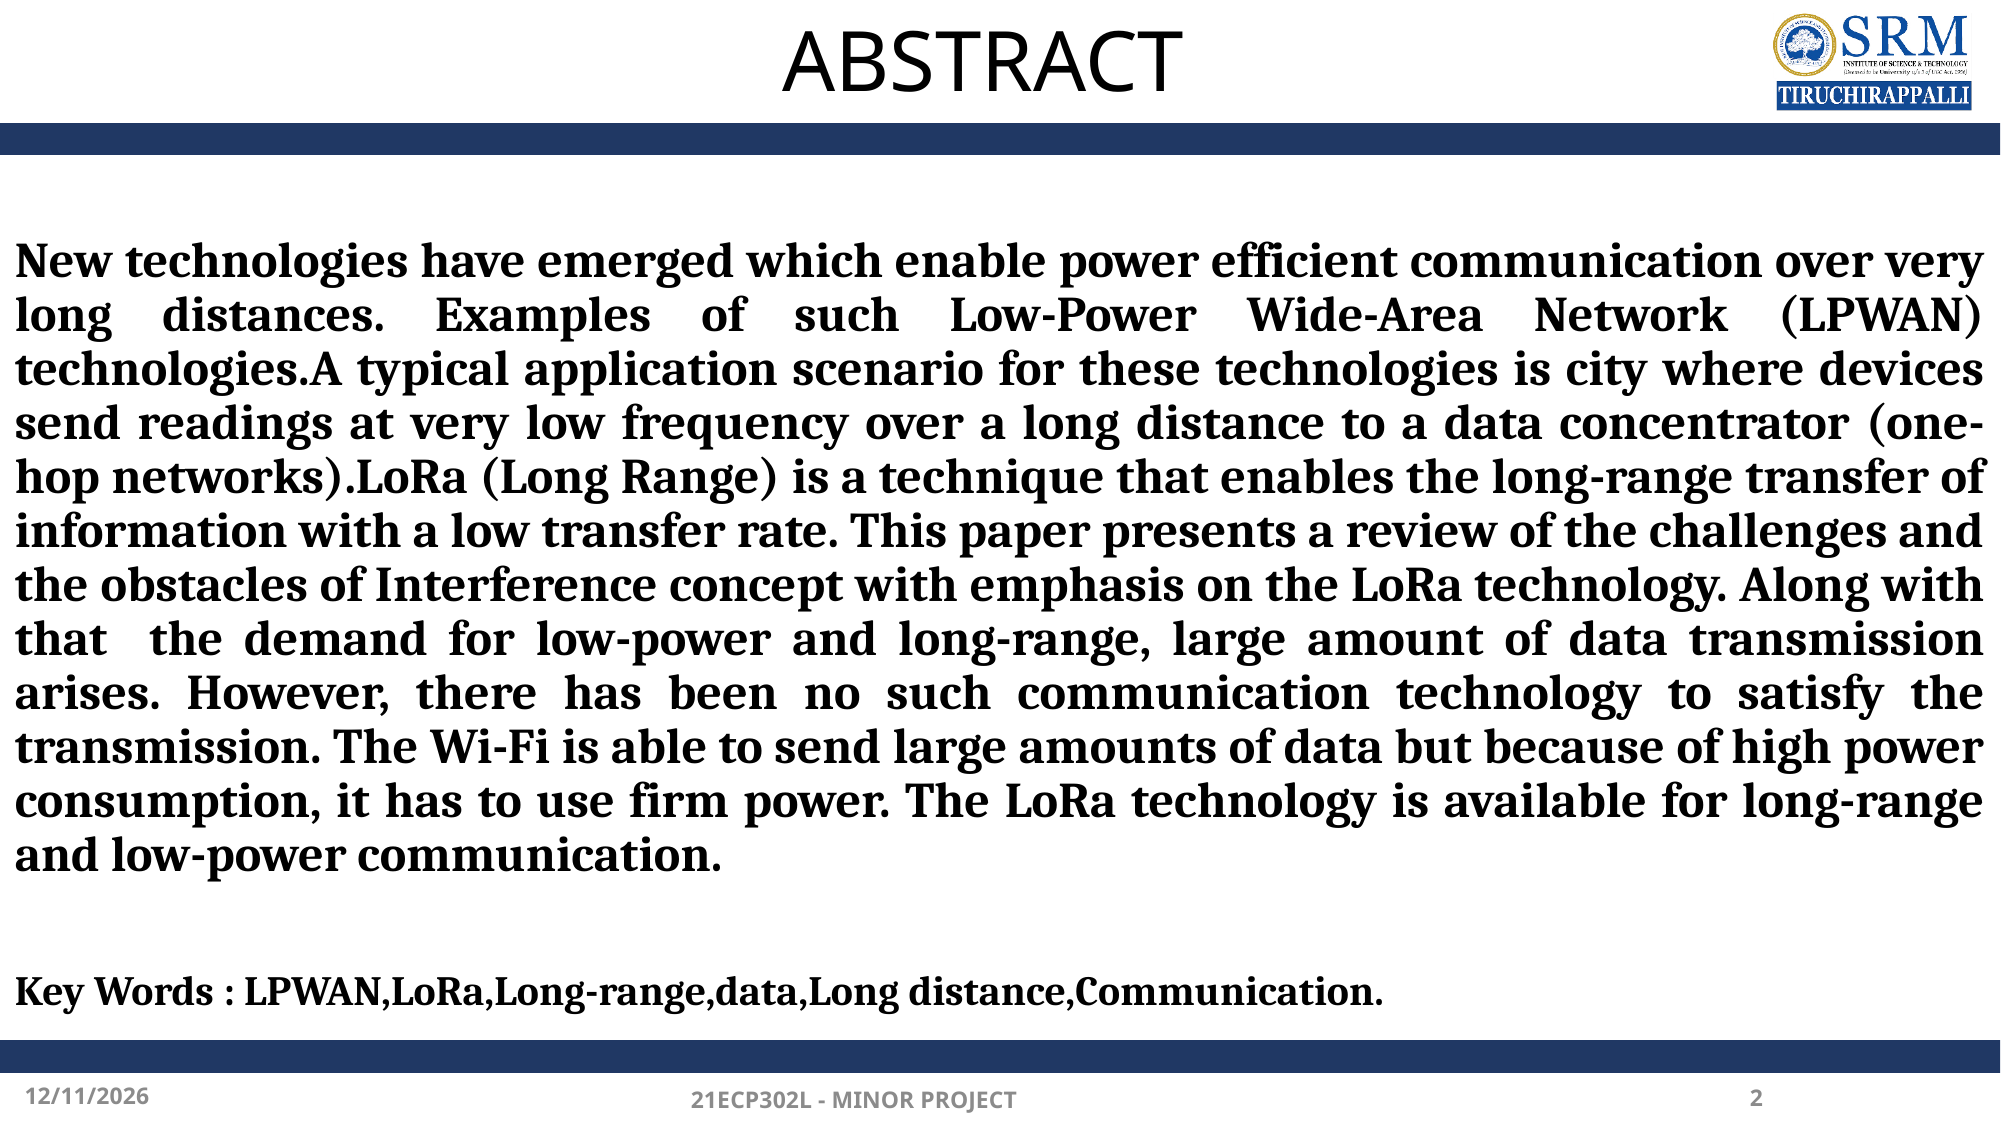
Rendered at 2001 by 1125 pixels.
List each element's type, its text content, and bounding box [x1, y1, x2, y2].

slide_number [0, 1071, 175, 1124]
picture [1749, 1, 1995, 122]
slide_number 2 [1734, 1075, 2000, 1124]
list New technologies have emerged which enable power efficient communication over very long distances. Examples of such Low-Power Wide-Area Network (LPWAN) technologies.A typical application scenario for these technologies is city where devices send readings at very low frequency over a long distance to a data concentrator (one-hop networks).LoRa (Long Range) is a technique that enables the long-range transfer of information with a low transfer rate. This paper presents a review of the challenges and the obstacles of Interference concept with emphasis on the LoRa technology. Along with that the demand for low-power and long-range, large amount of data transmission arises. However, there has been no such communication technology to satisfy the transmission. The Wi-Fi is able to send large amounts of data but because of high power consumption, it has to use firm power. The LoRa technology is available for long-range and low-power communication. Key Words : LPWAN,LoRa,Long-range,data,Long distance,Communication. [0, 156, 2000, 1038]
footer 21ECP302L - MINOR PROJECT [675, 1074, 1340, 1125]
title ABSTRACT [364, 1, 1624, 127]
